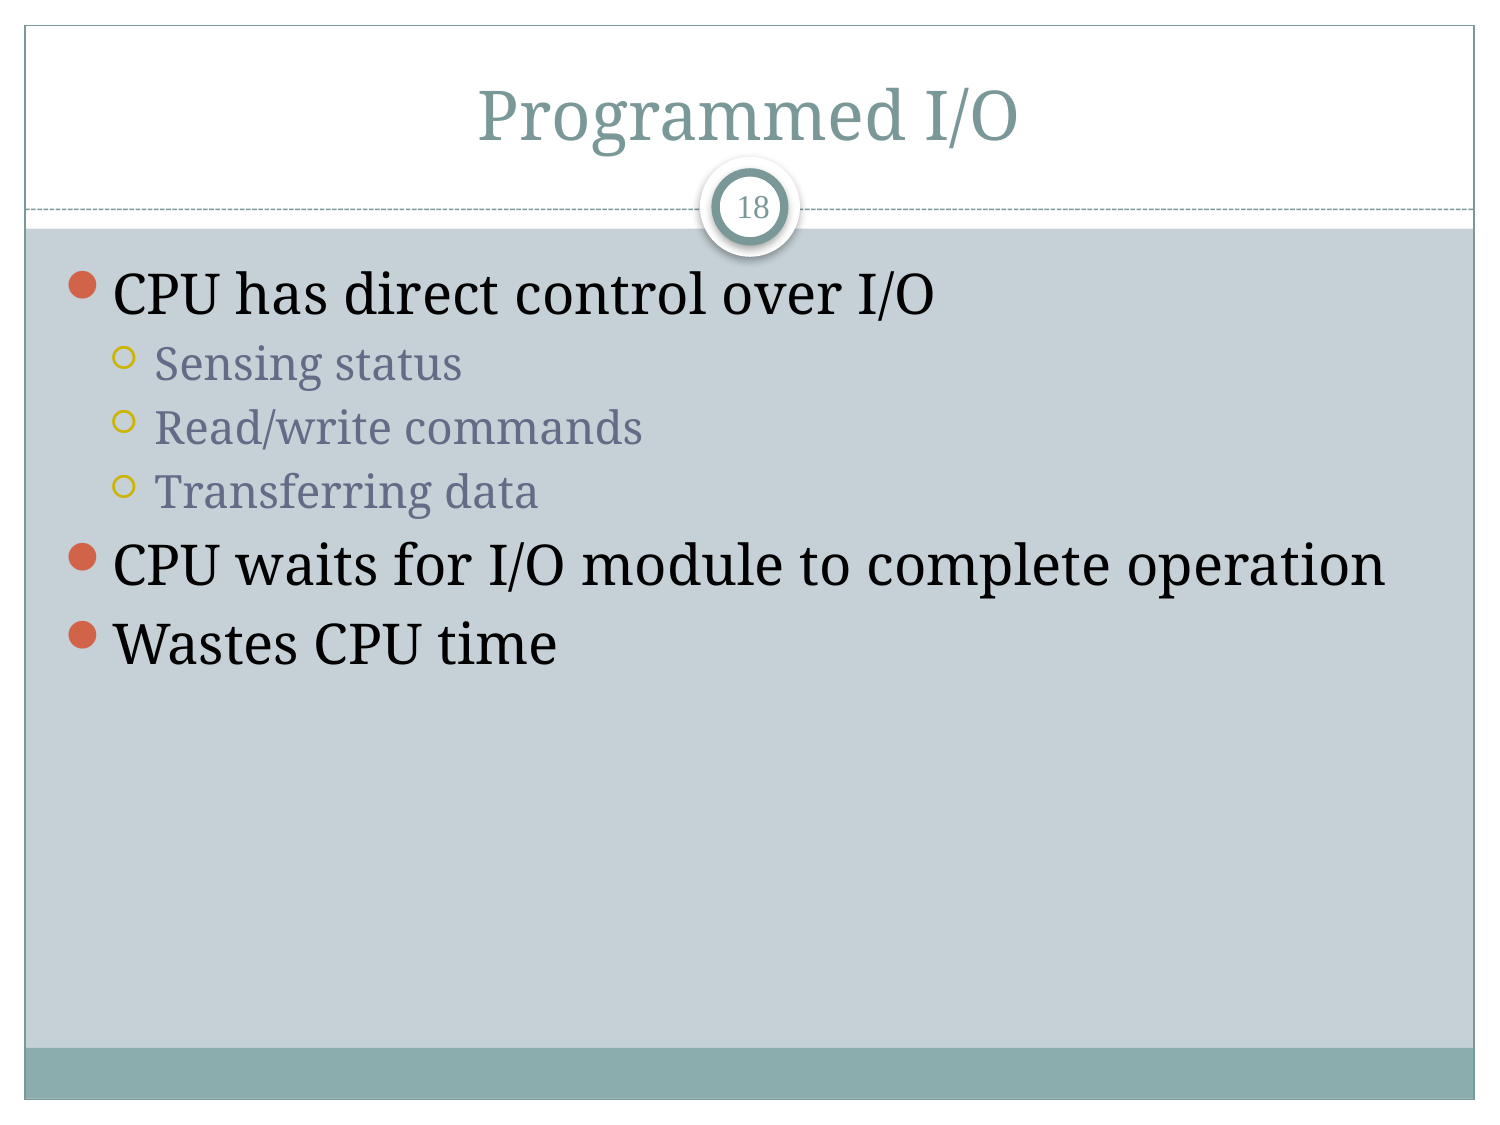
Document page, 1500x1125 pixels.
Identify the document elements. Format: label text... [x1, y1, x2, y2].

list CPU has direct control over I/O Sensing status Read/write commands Transferring data CPU waits for I/O module to complete operation Wastes CPU time [49, 250, 1445, 1001]
slide_number 18 [715, 168, 791, 241]
title Programmed I/O [49, 37, 1450, 162]
